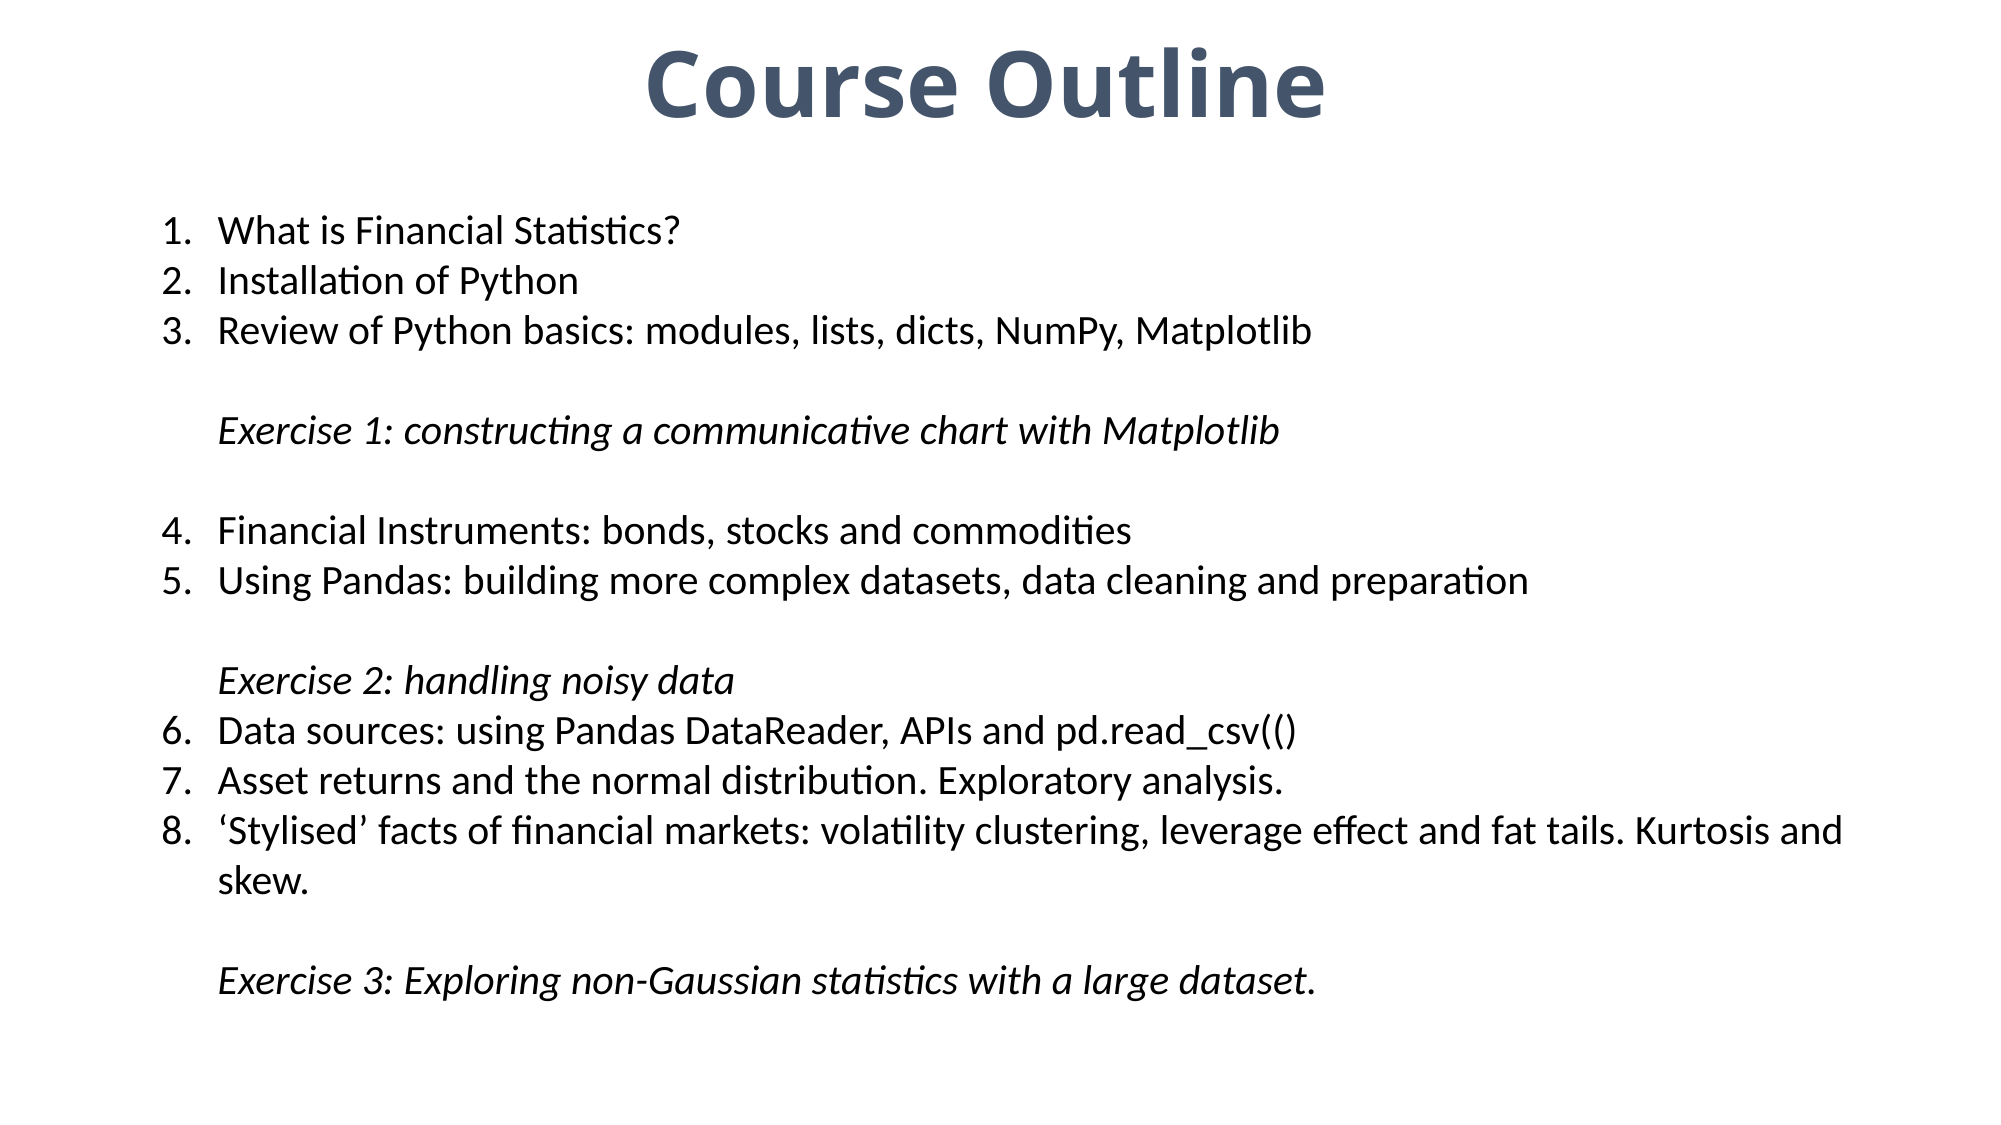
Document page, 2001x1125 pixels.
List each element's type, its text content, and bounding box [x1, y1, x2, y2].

text_box What is Financial Statistics? Installation of Python Review of Python basics: modules, lists, dicts, NumPy, Matplotlib Exercise 1: constructing a communicative chart with Matplotlib Financial Instruments: bonds, stocks and commodities Using Pandas: building more complex datasets, data cleaning and preparation Exercise 2: handling noisy data Data sources: using Pandas DataReader, APIs and pd.read_csv(() Asset returns and the normal distribution. Exploratory analysis. ‘Stylised’ facts of financial markets: volatility clustering, leverage effect and fat tails. Kurtosis and skew. Exercise 3: Exploring non-Gaussian statistics with a large dataset. [146, 195, 1925, 1106]
title Course Outline [356, 25, 1617, 149]
